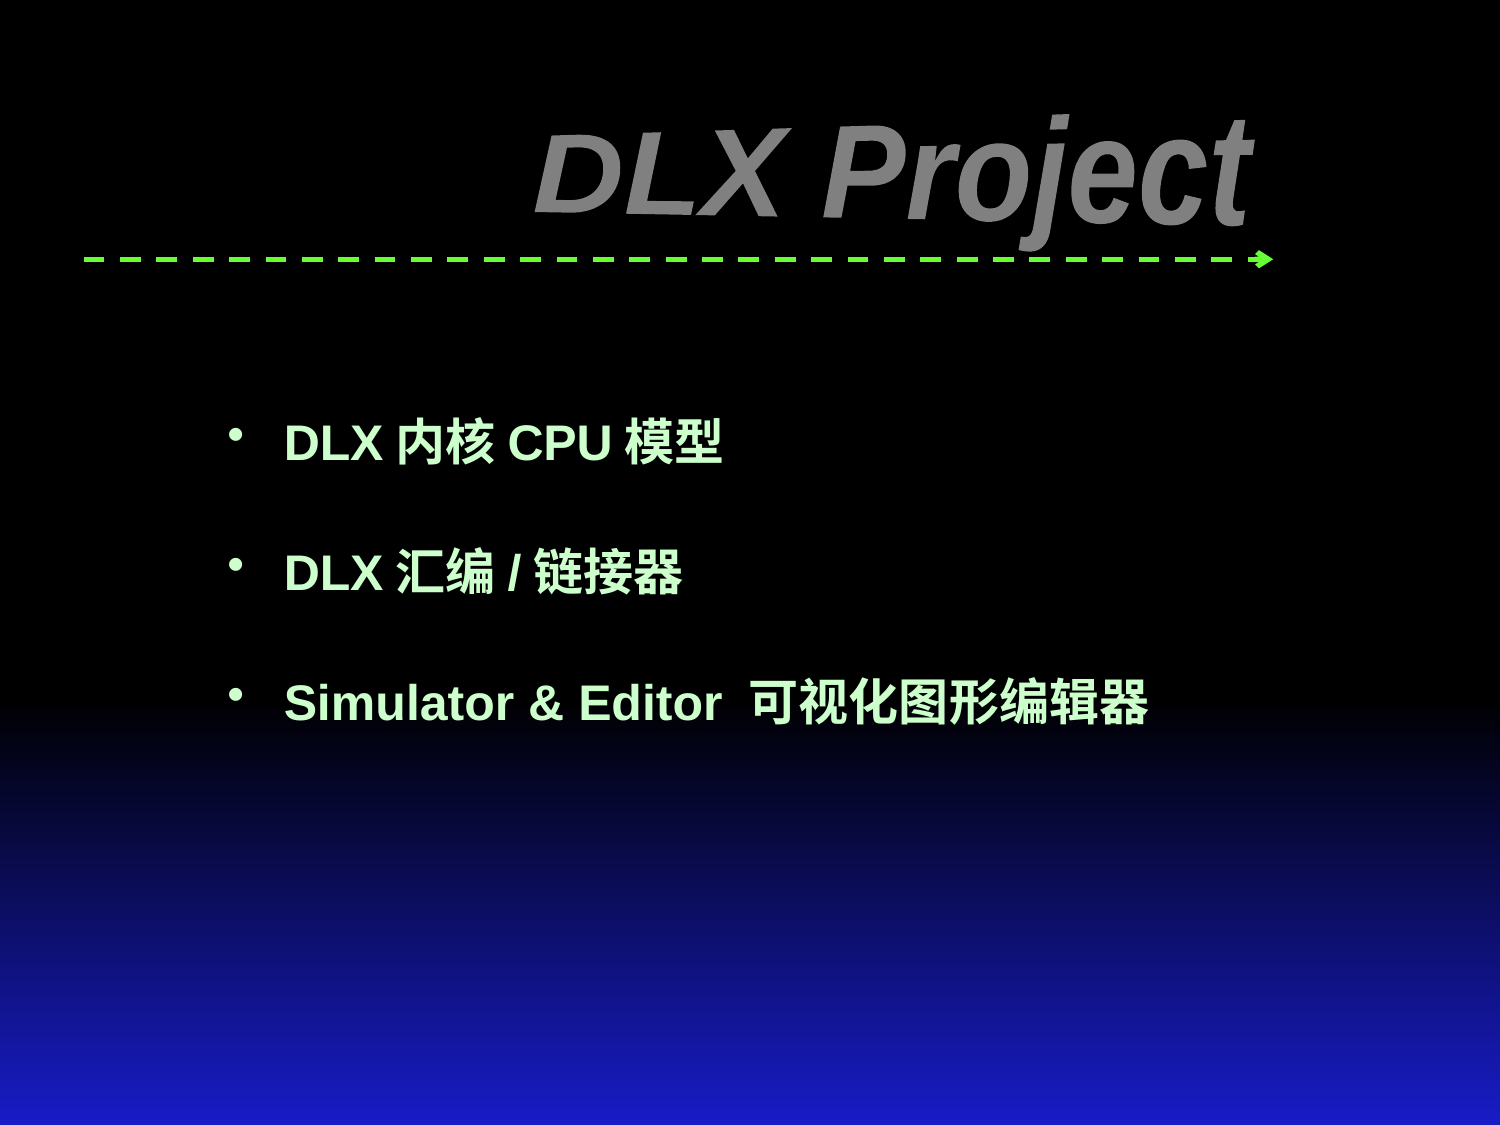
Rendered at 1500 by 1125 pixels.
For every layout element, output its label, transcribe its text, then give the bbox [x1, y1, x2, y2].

list DLX内核CPU模型 DLX汇编/链接器 Simulator & Editor 可视化图形编辑器 [212, 224, 1476, 1038]
